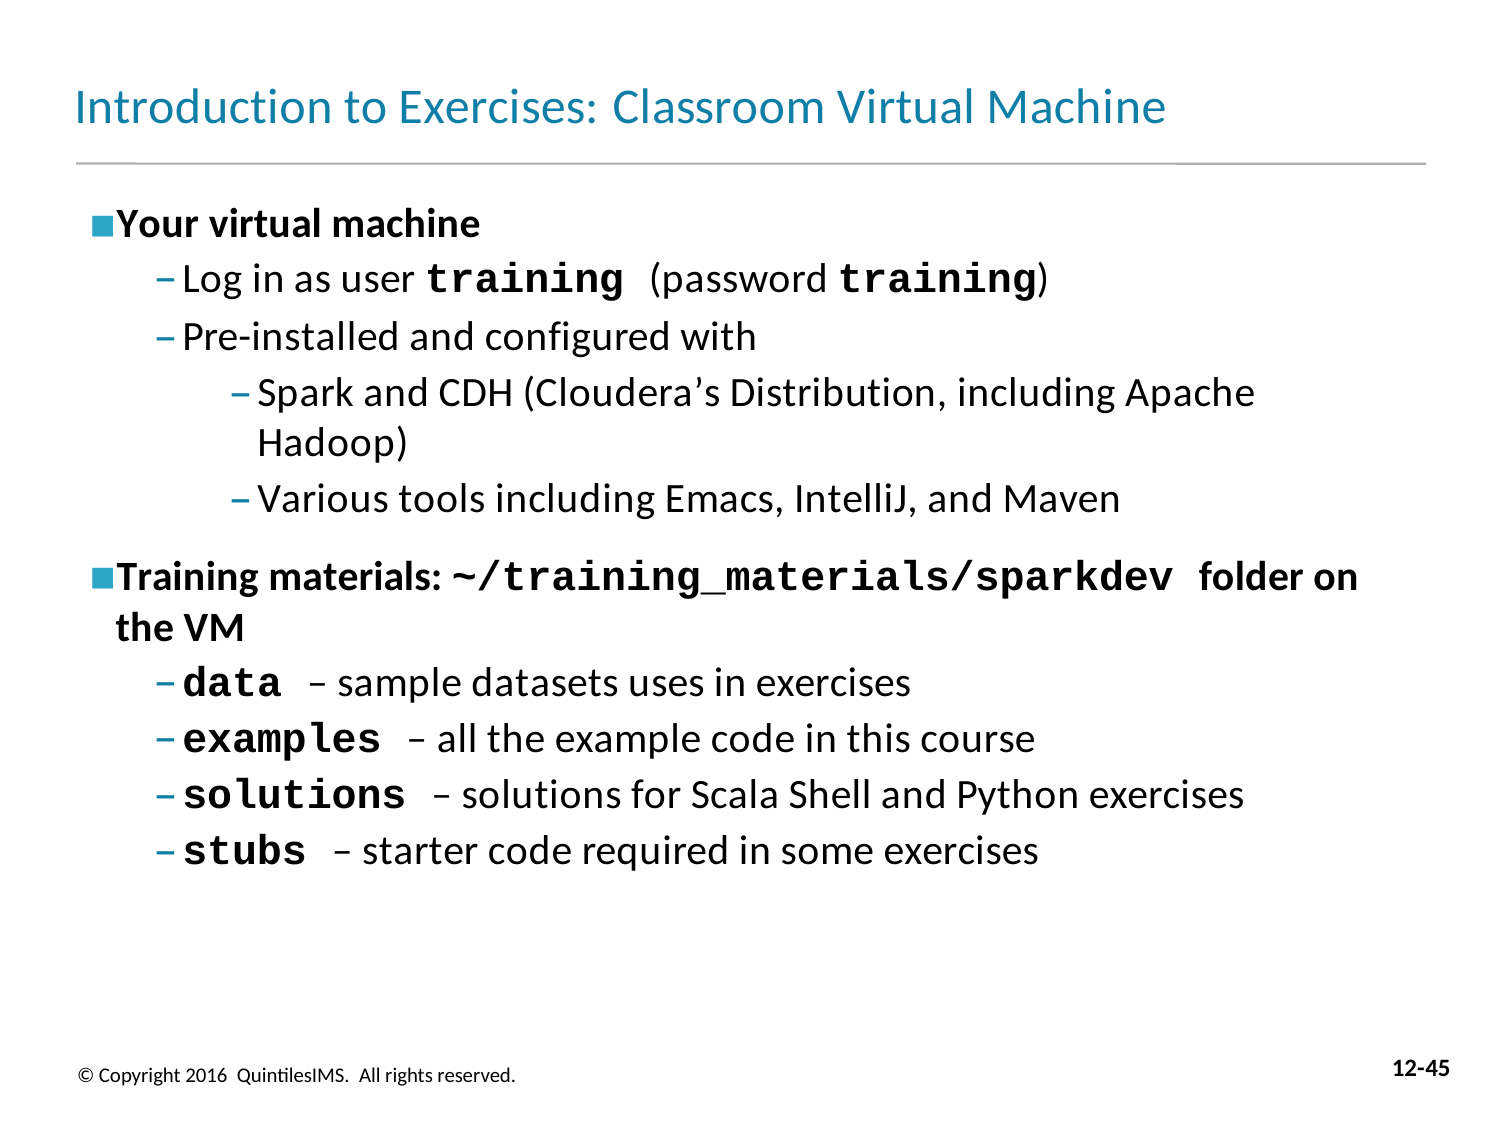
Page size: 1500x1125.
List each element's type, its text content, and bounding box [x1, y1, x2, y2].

slide_number 12-45 [1389, 1051, 1455, 1125]
footer © Copyright 2016 QuintilesIMS. All rights reserved. [75, 1061, 1187, 1125]
title Introduction to Exercises: Classroom Virtual Machine [72, 73, 1428, 262]
text_box Your virtual machine Log in as user training (password training) Pre-installed and configured with Spark and CDH (Cloudera’s Distribution, including Apache Hadoop) Various tools including Emacs, IntelliJ, and Maven Training materials: ~/training_materials/sparkdev folder on the VM data – sample datasets uses in exercises examples – all the example code in this course solutions – solutions for Scala Shell and Python exercises stubs – starter code required in some exercises [86, 262, 1408, 874]
